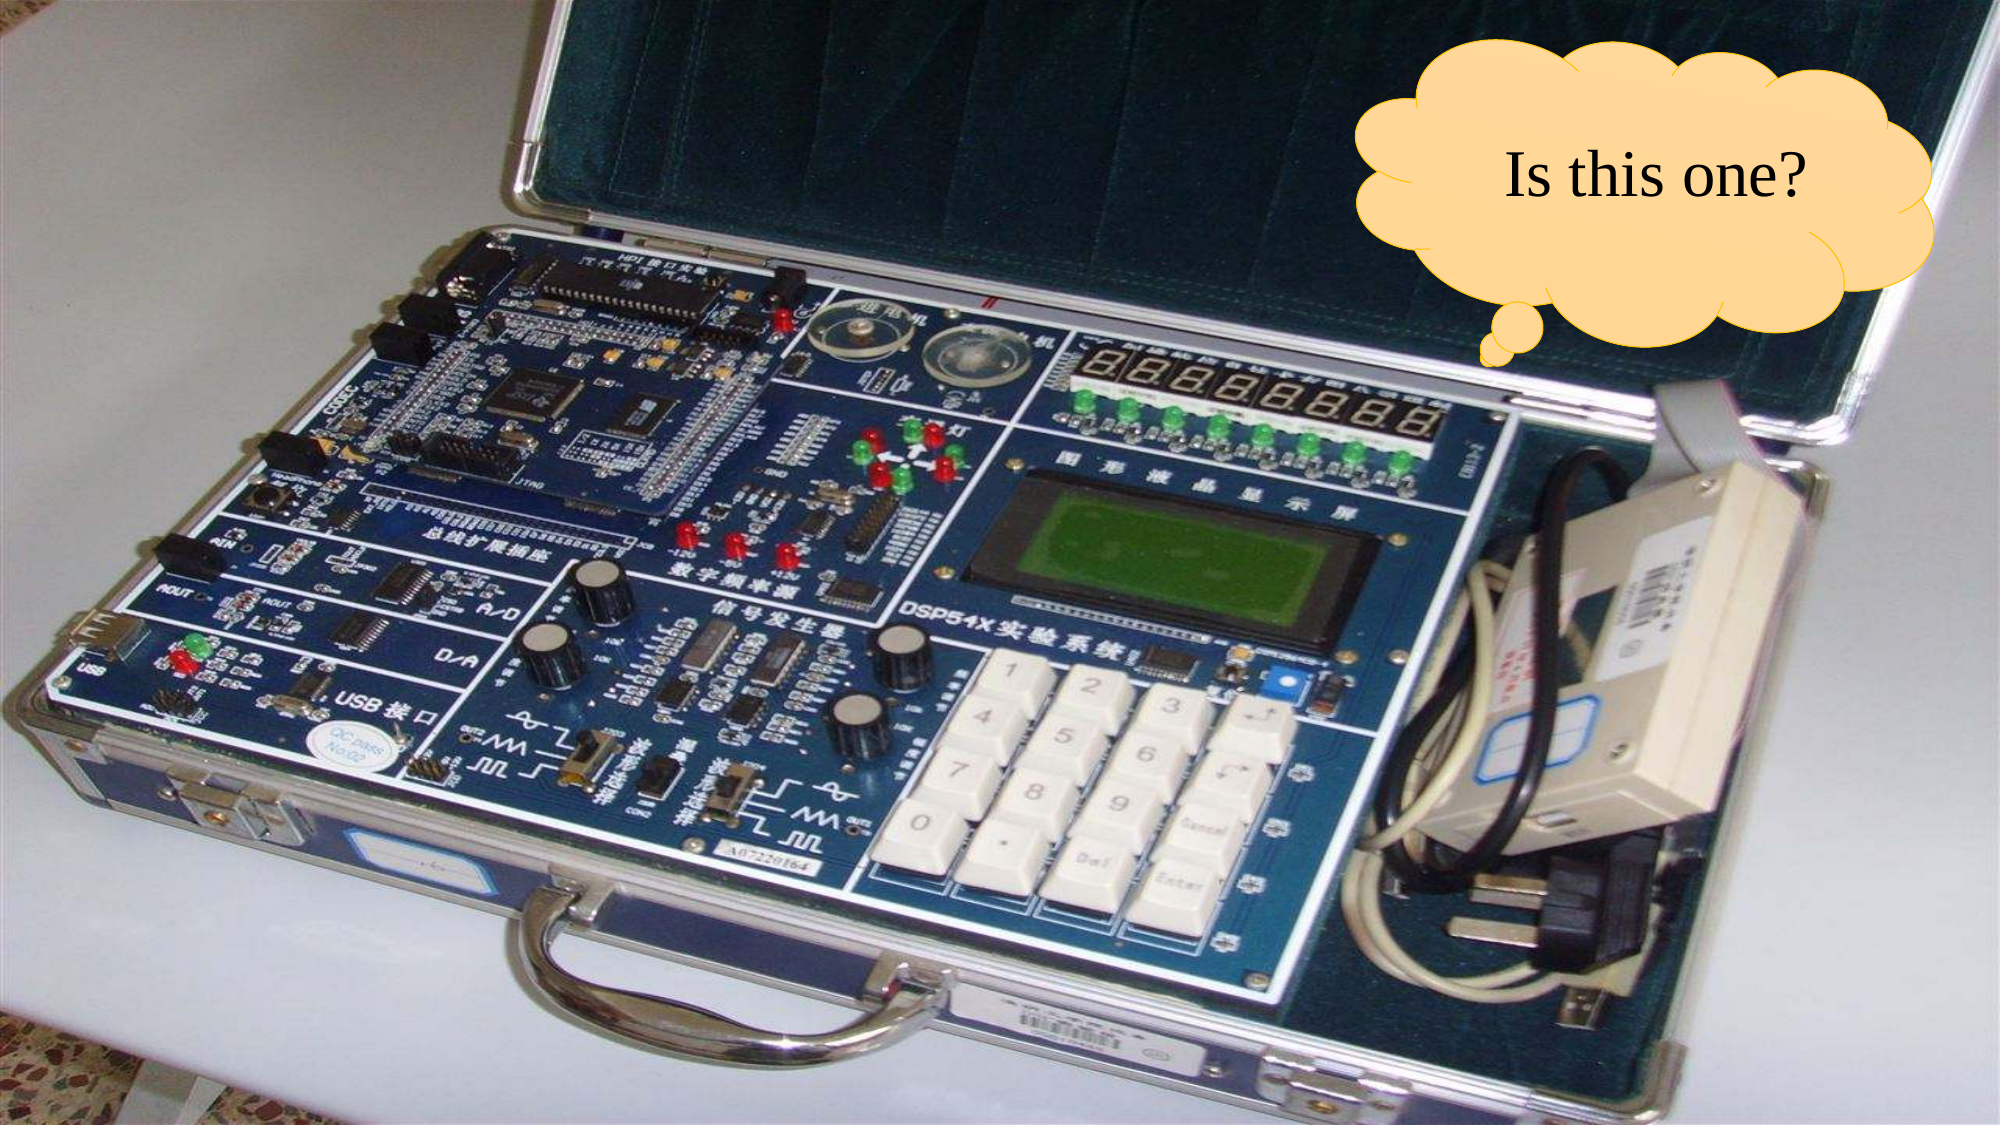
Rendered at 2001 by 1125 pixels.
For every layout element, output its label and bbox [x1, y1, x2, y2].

list [0, 0, 2000, 1125]
